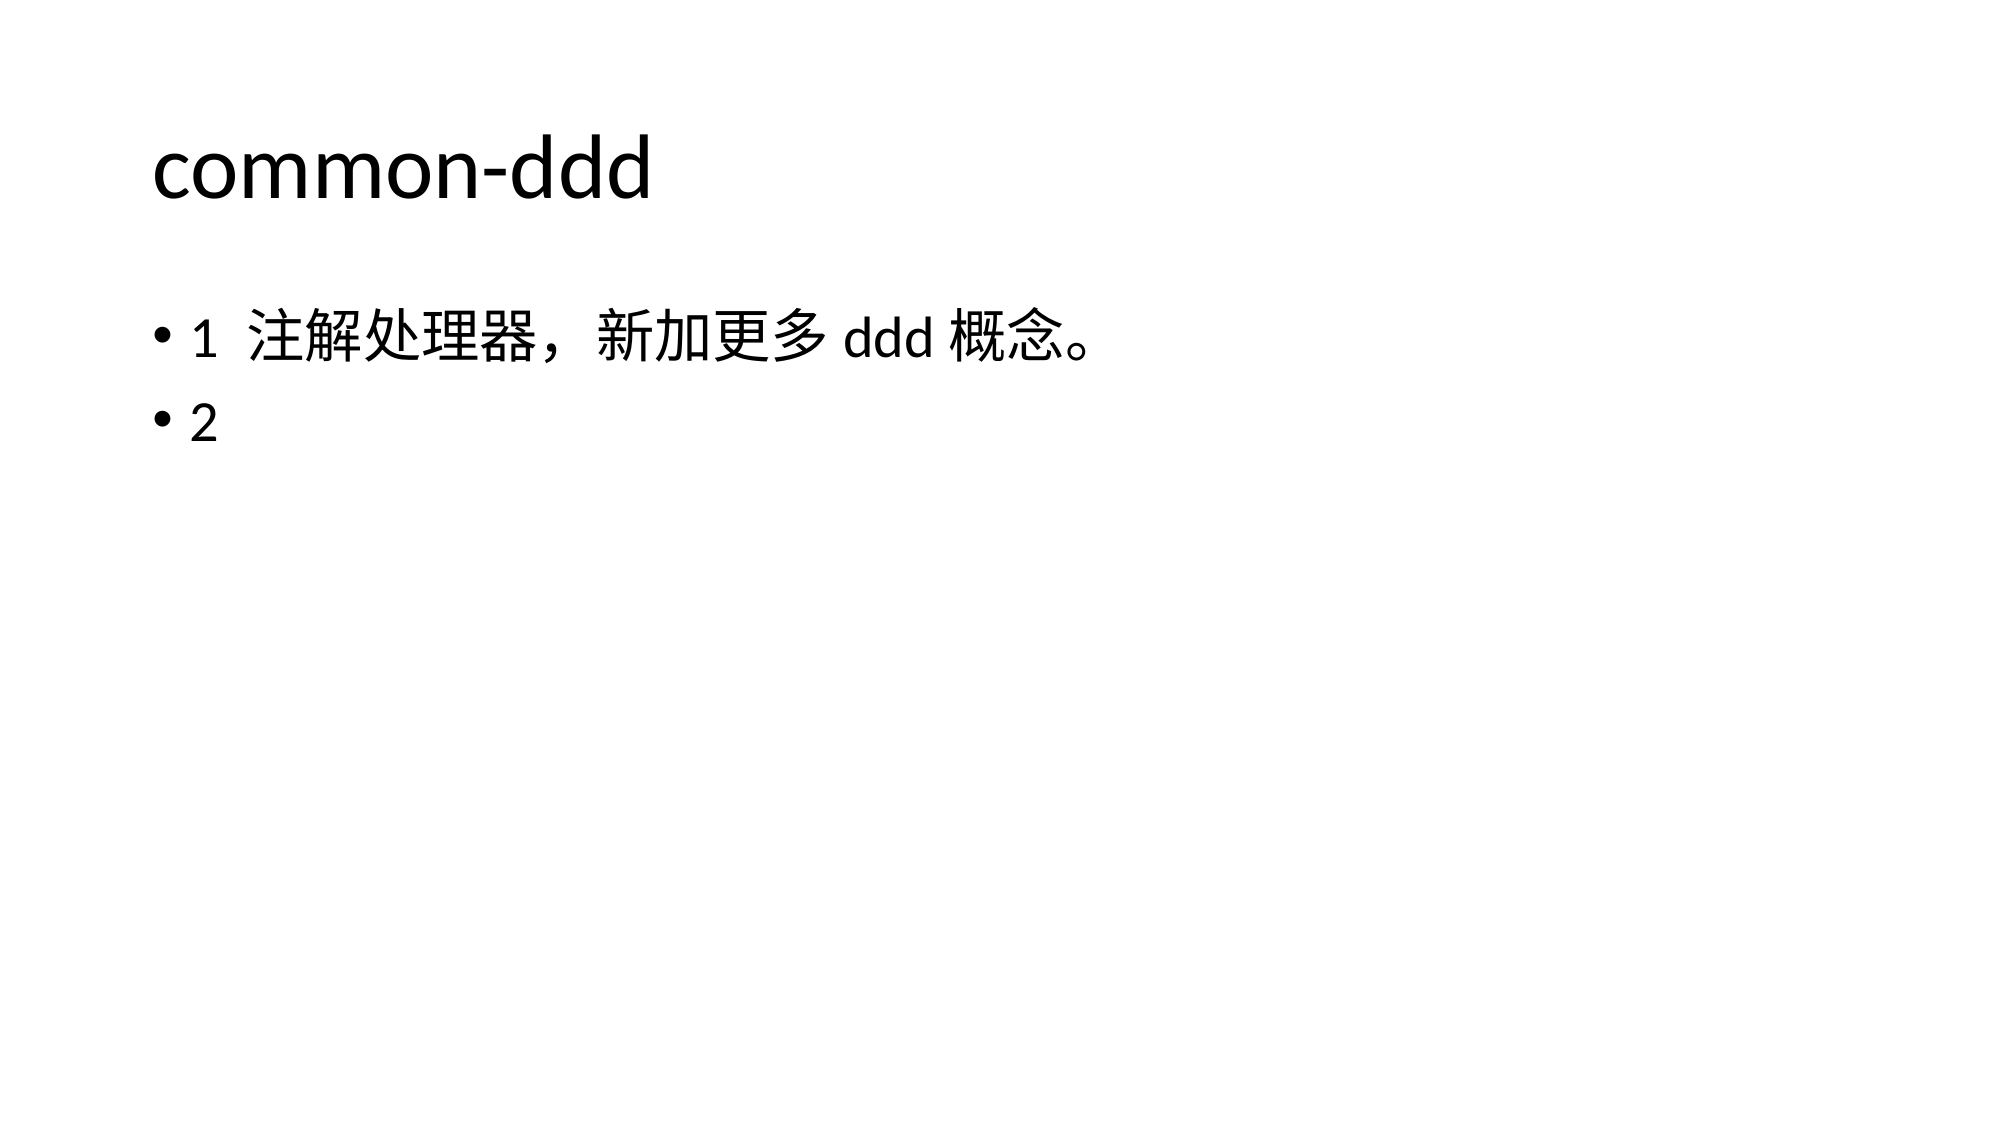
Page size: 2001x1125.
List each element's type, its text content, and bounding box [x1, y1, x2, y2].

list 1 注解处理器，新加更多ddd概念。 2 [137, 299, 1863, 1014]
title common-ddd [137, 59, 1863, 278]
